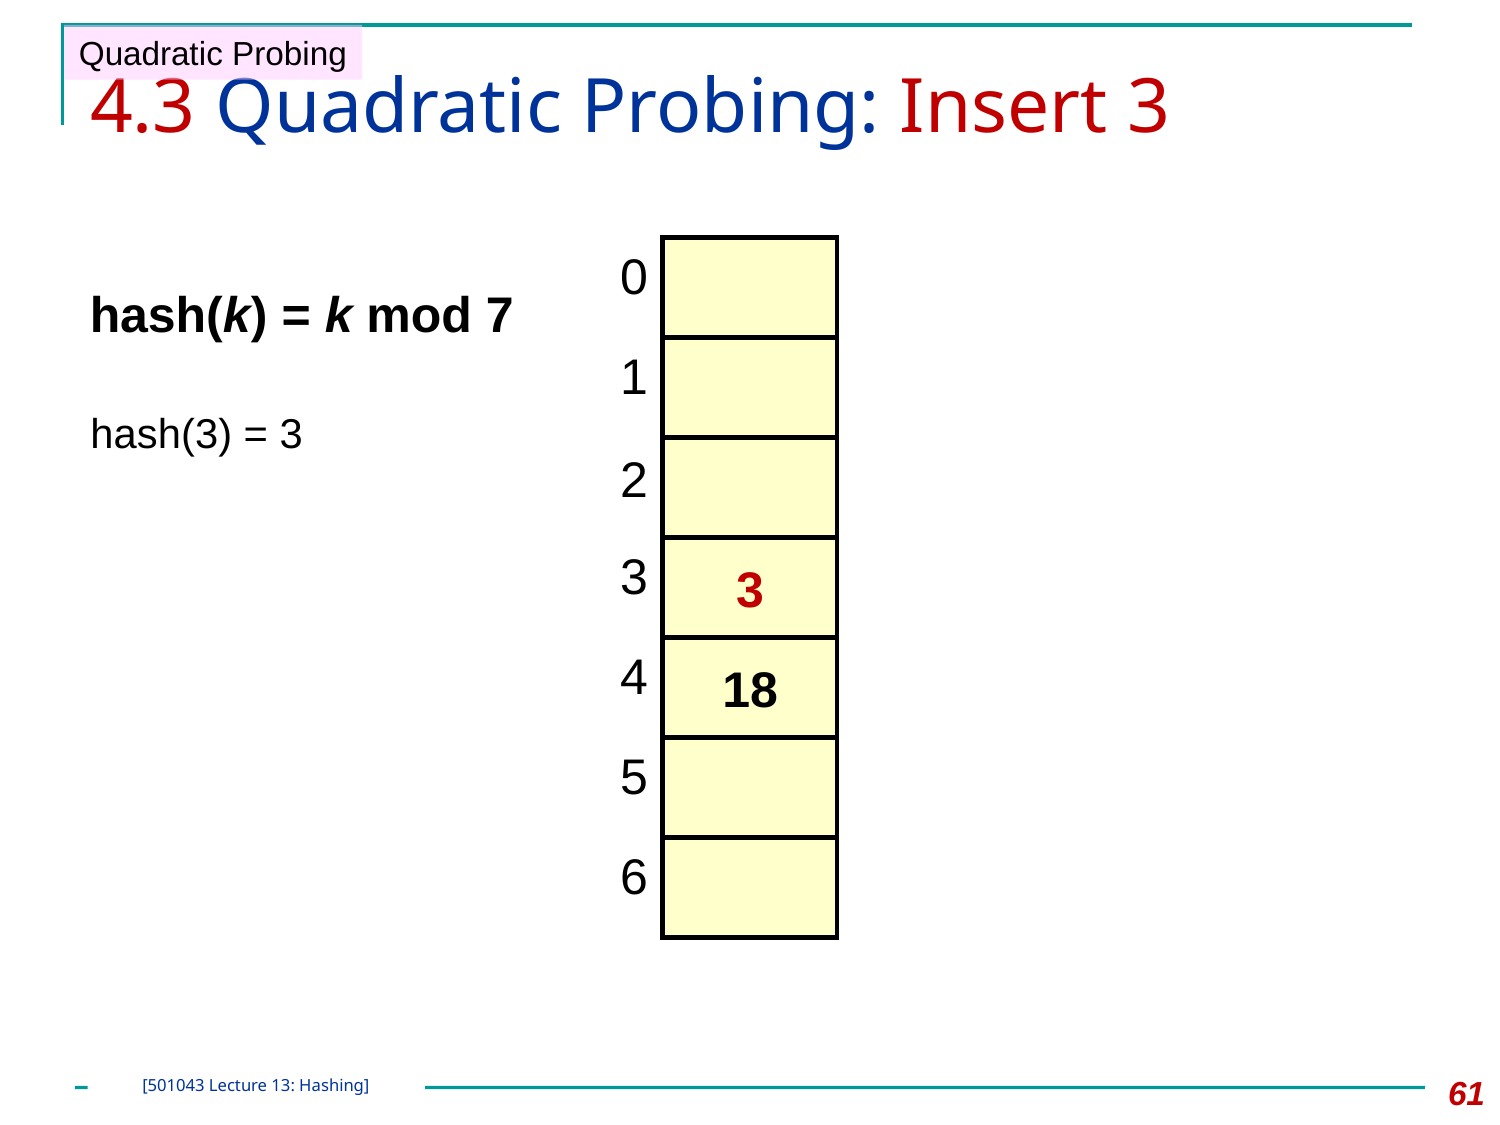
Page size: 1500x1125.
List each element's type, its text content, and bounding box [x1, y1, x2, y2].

text_box hash(k) = k mod 7 [75, 274, 563, 350]
title 4.3 Quadratic Probing: Insert 3 [74, 49, 1426, 188]
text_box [574, 237, 838, 938]
slide_number 61 [1400, 1065, 1500, 1125]
text_box hash(3) = 3 [75, 399, 319, 465]
text_box [501043 Lecture 13: Hashing] [87, 1074, 425, 1100]
text_box Quadratic Probing [64, 24, 363, 80]
